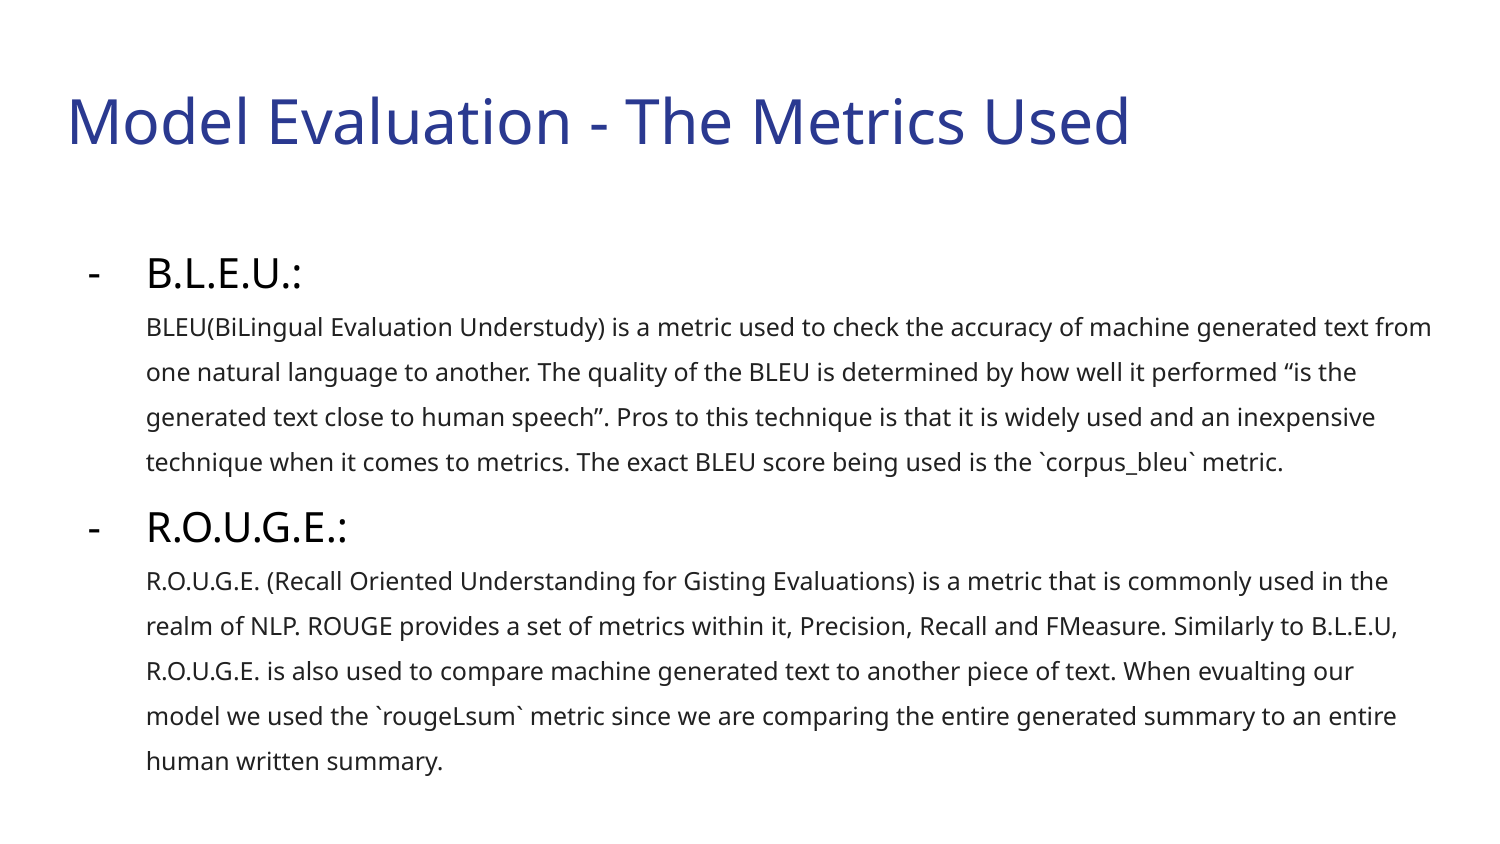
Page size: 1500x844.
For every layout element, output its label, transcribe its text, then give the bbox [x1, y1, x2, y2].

text_box B.L.E.U.: BLEU(BiLingual Evaluation Understudy) is a metric used to check the accuracy of machine generated text from one natural language to another. The quality of the BLEU is determined by how well it performed “is the generated text close to human speech”. Pros to this technique is that it is widely used and an inexpensive technique when it comes to metrics. The exact BLEU score being used is the `corpus_bleu` metric. R.O.U.G.E.: R.O.U.G.E. (Recall Oriented Understanding for Gisting Evaluations) is a metric that is commonly used in the realm of NLP. ROUGE provides a set of metrics within it, Precision, Recall and FMeasure. Similarly to B.L.E.U, R.O.U.G.E. is also used to compare machine generated text to another piece of text. When evualting our model we used the `rougeLsum` metric since we are comparing the entire generated summary to an entire human written summary. [55, 206, 1451, 799]
title Model Evaluation - The Metrics Used [51, 67, 1449, 167]
